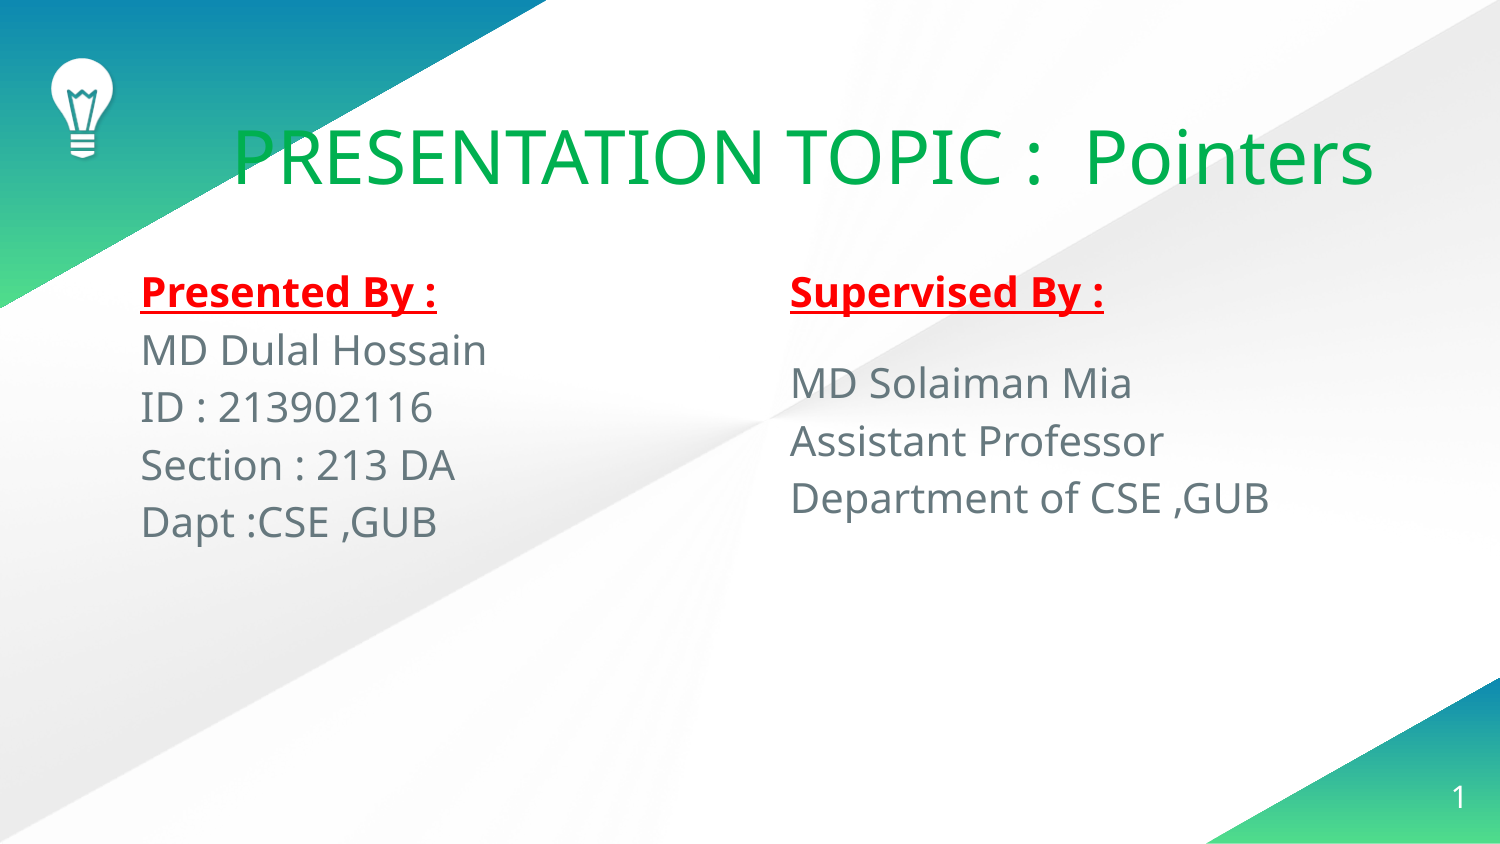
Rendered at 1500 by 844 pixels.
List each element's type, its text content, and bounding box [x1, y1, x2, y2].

picture [47, 55, 120, 166]
list Supervised By : MD Solaiman Mia Assistant Professor Department of CSE ,GUB [789, 258, 1360, 616]
slide_number 1 [1378, 766, 1469, 832]
title PRESENTATION TOPIC : Pointers [231, 19, 1500, 201]
list Presented By : MD Dulal Hossain ID : 213902116 Section : 213 DA Dapt :CSE ,GUB [140, 258, 711, 559]
